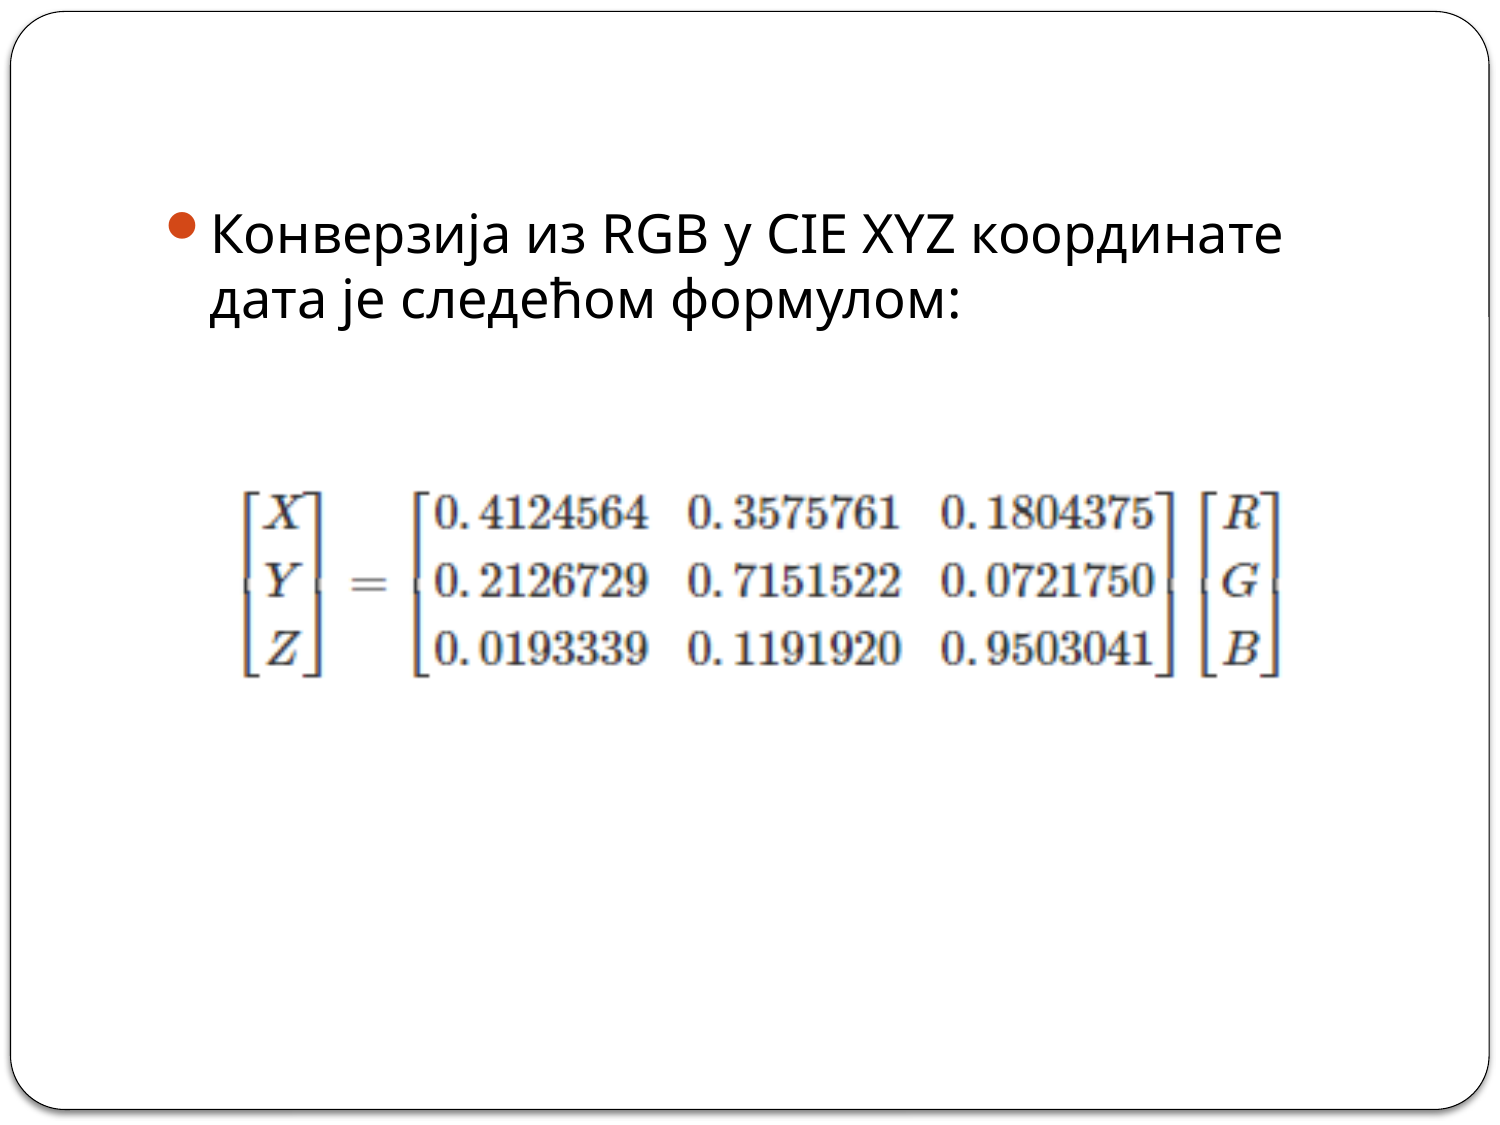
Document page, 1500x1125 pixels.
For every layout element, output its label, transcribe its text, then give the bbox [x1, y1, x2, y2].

picture [174, 437, 1363, 731]
list Конверзија из RGB у CIE XYZ координате дата је следећом формулом: [150, 37, 1425, 1050]
